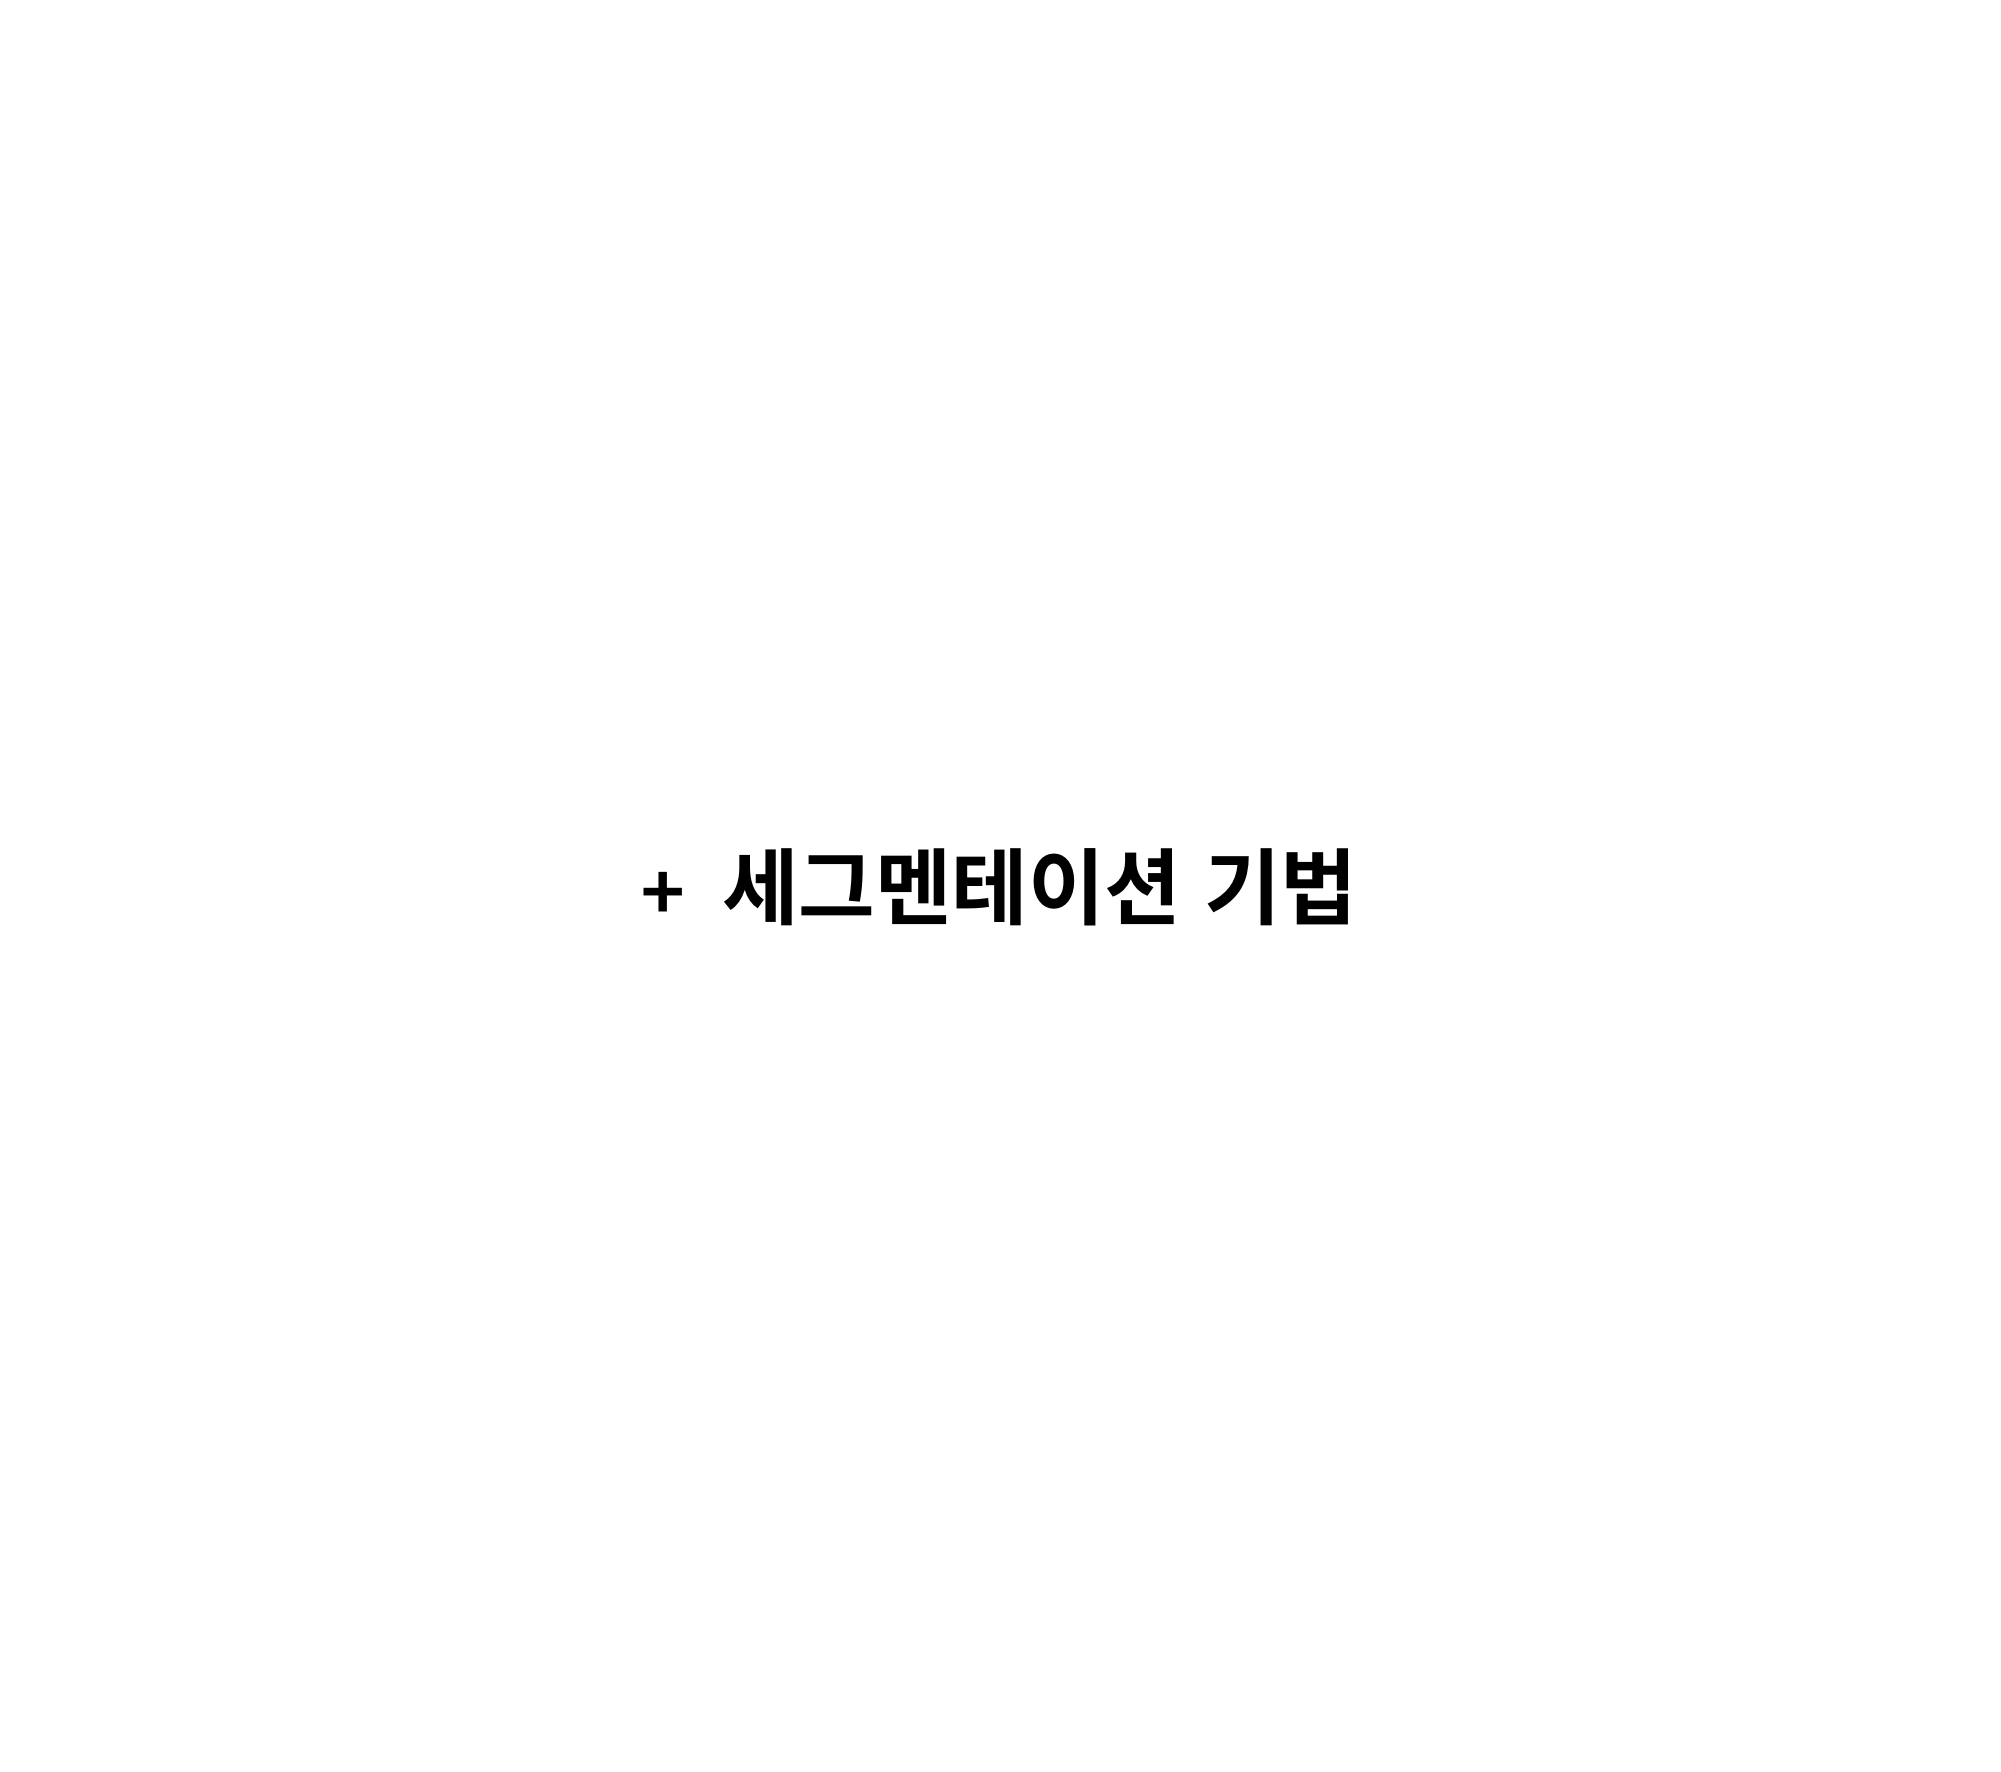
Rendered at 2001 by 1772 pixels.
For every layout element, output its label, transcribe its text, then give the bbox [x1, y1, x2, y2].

text_box + 세그멘테이션 기법 [627, 827, 1373, 943]
